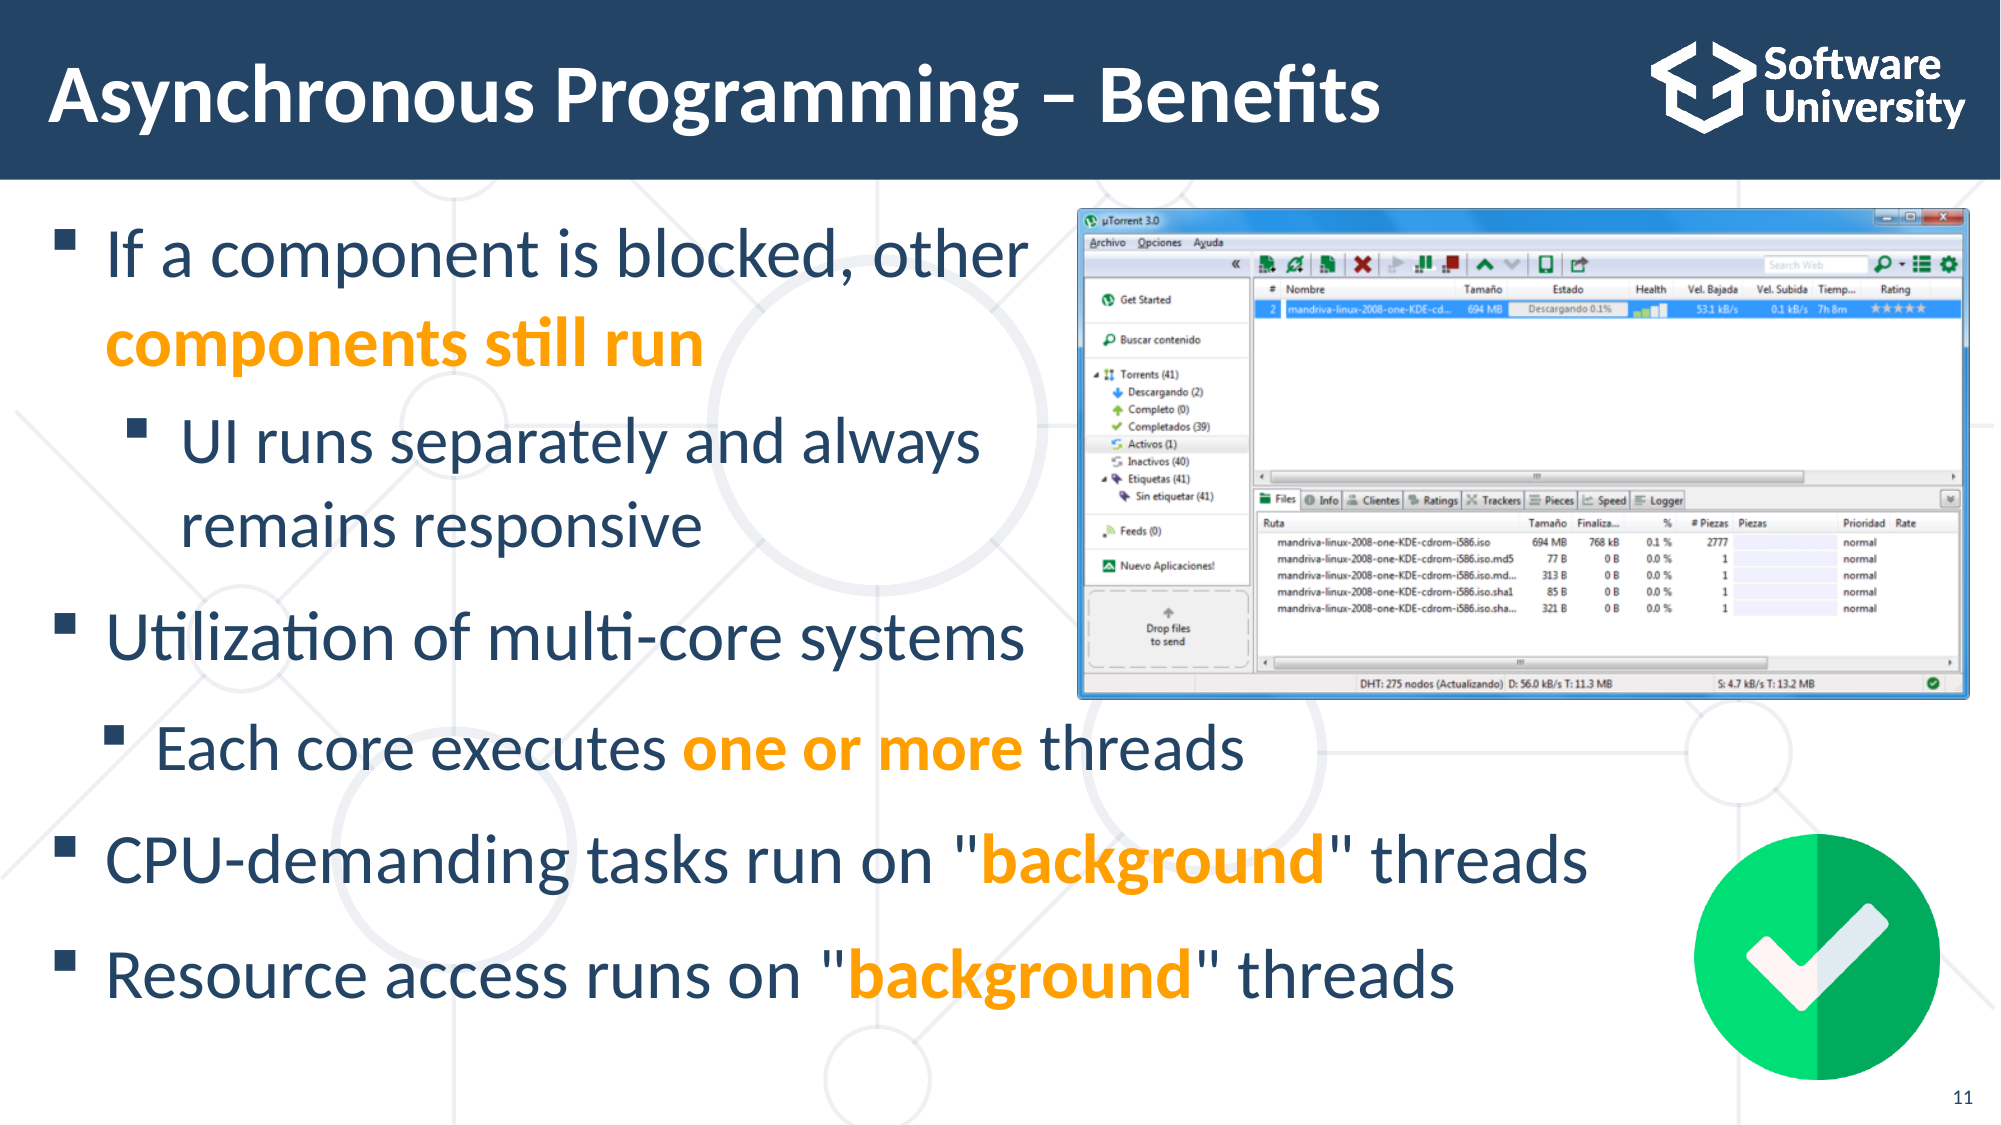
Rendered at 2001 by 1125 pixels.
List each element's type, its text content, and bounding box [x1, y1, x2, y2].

picture [1077, 207, 1970, 701]
picture [1694, 834, 1940, 1081]
title Asynchronous Programming – Benefits [31, 16, 1625, 162]
list If a component is blocked, other components still run UI runs separately and always remains responsive Utilization of multi-core systems Each core executes one or more threads CPU-demanding tasks run on "background" threads Resource access runs on "background" threads [31, 196, 1970, 1104]
slide_number 11 [1928, 1067, 1989, 1117]
picture [1651, 41, 1966, 134]
